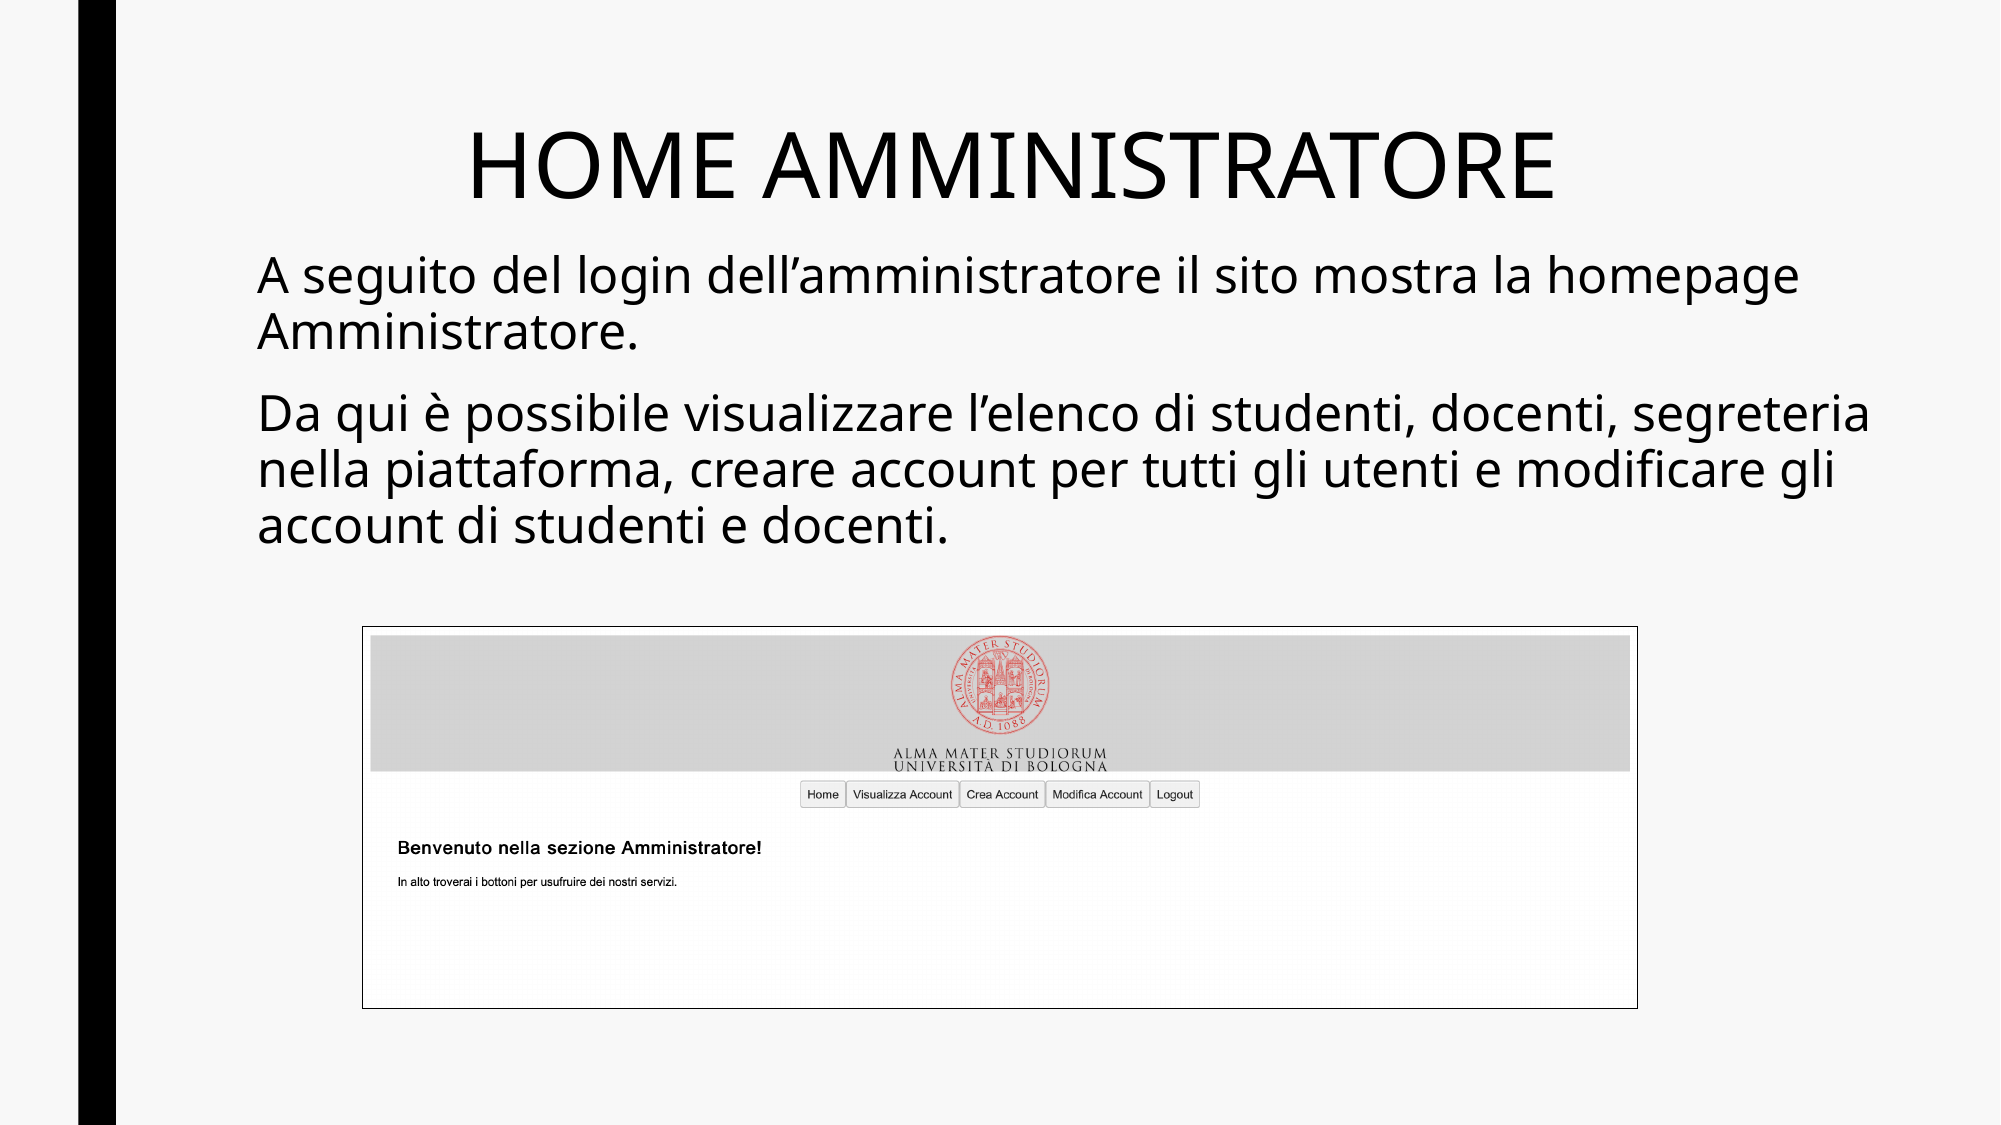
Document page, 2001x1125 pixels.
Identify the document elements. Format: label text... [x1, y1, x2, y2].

title HOME AMMINISTRATORE [225, 112, 1800, 357]
list A seguito del login dell’amministratore il sito mostra la homepage Amministratore. Da qui è possibile visualizzare l’elenco di studenti, docenti, segreteria nella piattaforma, creare account per tutti gli utenti e modificare gli account di studenti e docenti. [242, 240, 1968, 1013]
picture [362, 626, 1638, 1009]
